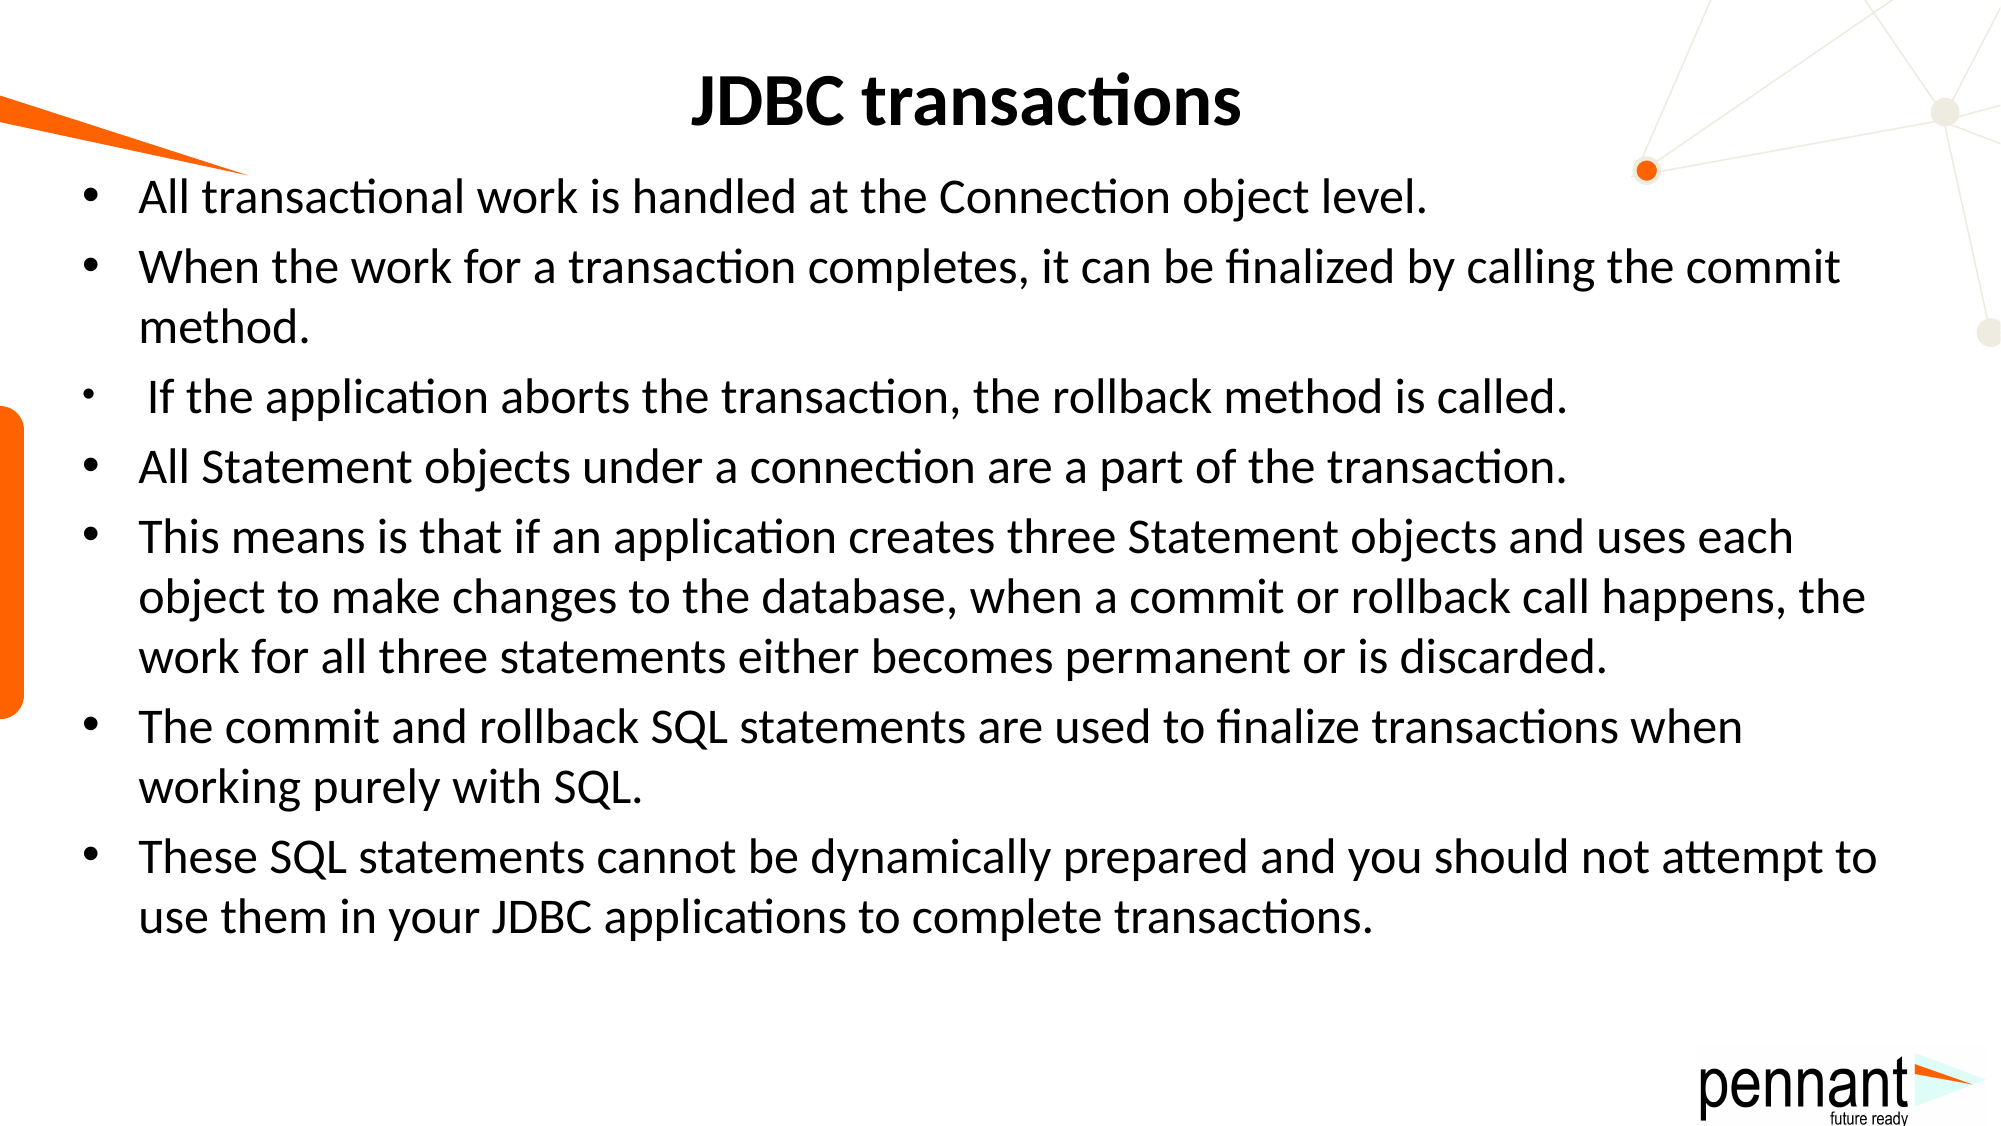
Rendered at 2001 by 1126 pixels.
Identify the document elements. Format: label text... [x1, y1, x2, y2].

title JDBC transactions [67, 45, 1868, 146]
picture [1697, 1045, 1986, 1126]
list All transactional work is handled at the Connection object level. When the work for a transaction completes, it can be finalized by calling the commit method. If the application aborts the transaction, the rollback method is called. All Statement objects under a connection are a part of the transaction. This means is that if an application creates three Statement objects and uses each object to make changes to the database, when a commit or rollback call happens, the work for all three statements either becomes permanent or is discarded. The commit and rollback SQL statements are used to finalize transactions when working purely with SQL. These SQL statements cannot be dynamically prepared and you should not attempt to use them in your JDBC applications to complete transactions. [67, 156, 1933, 1036]
